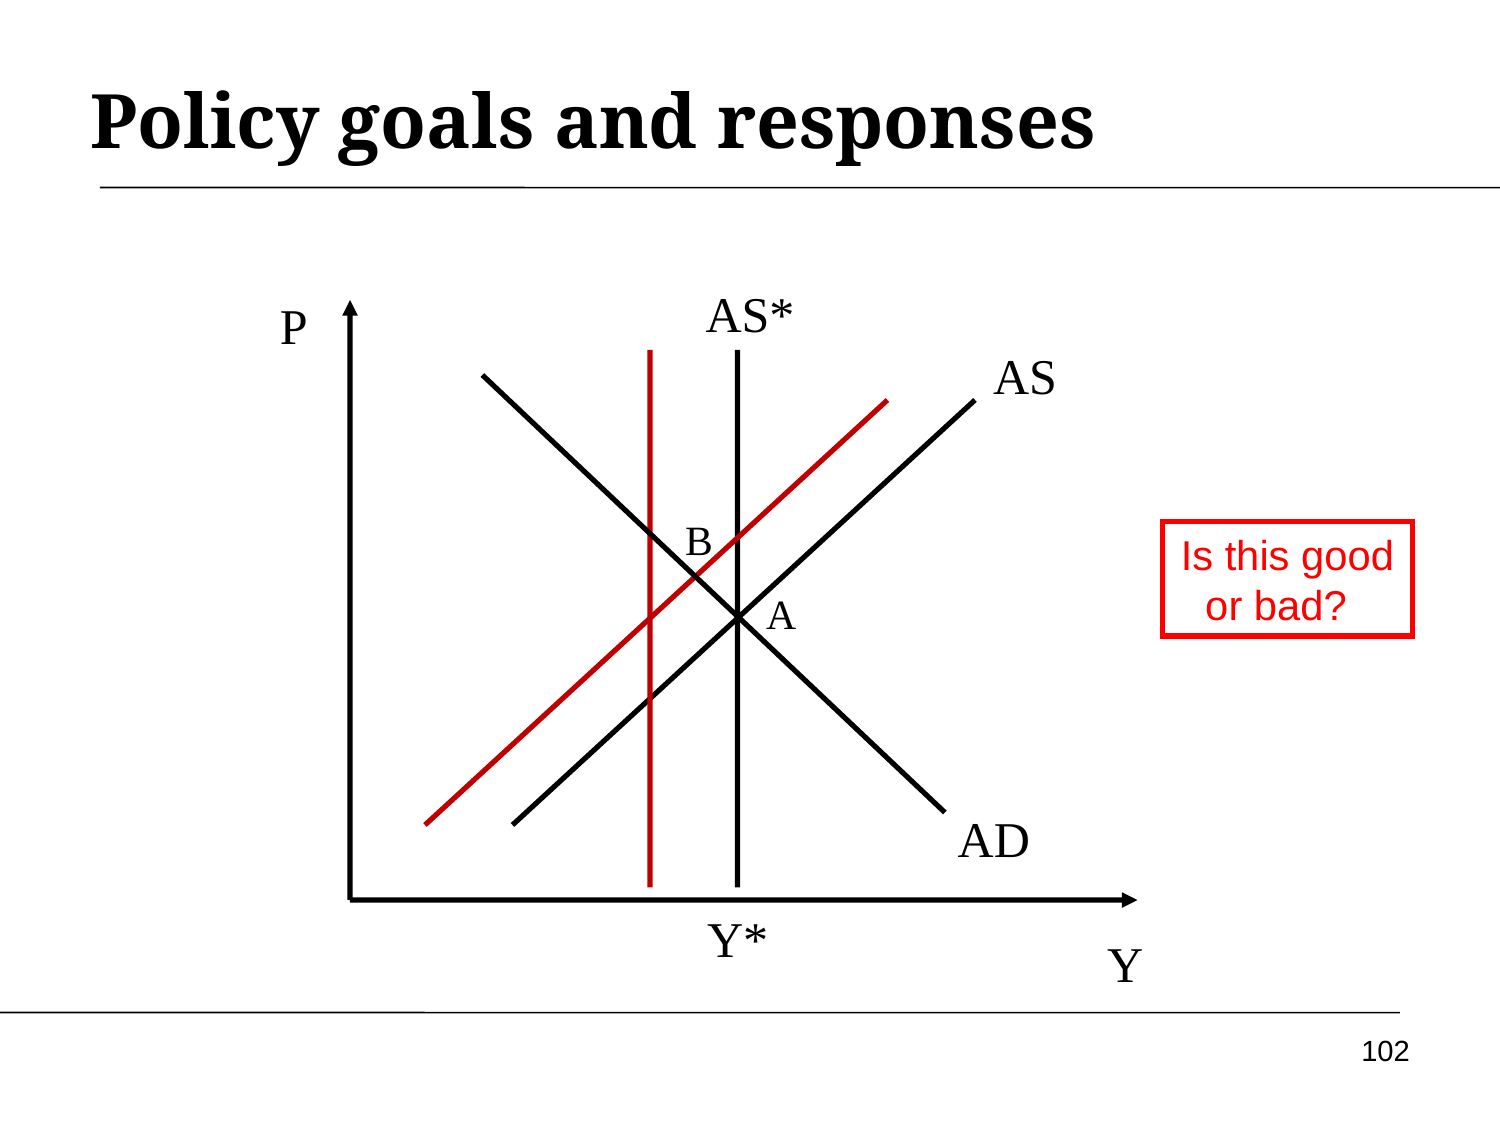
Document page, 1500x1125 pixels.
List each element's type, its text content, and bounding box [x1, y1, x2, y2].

slide_number 102 [1074, 1024, 1426, 1103]
text_box Is this good or bad? [1179, 521, 1413, 637]
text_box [249, 274, 1176, 1001]
title Policy goals and responses [74, 49, 1426, 188]
